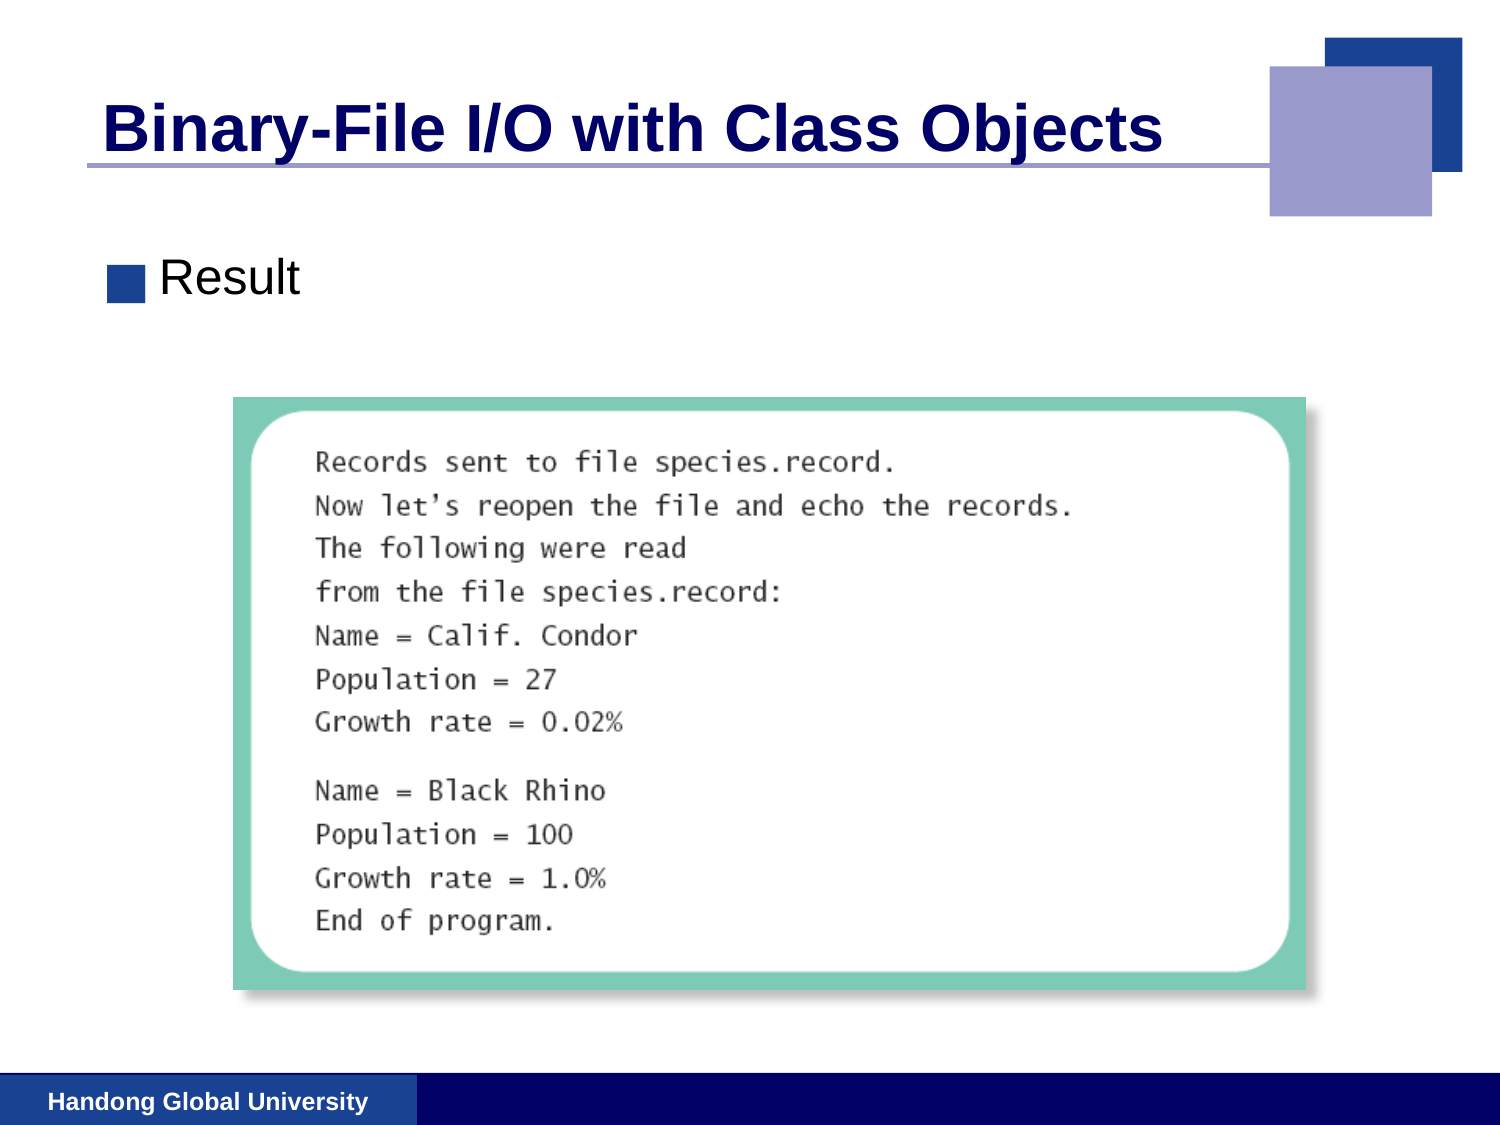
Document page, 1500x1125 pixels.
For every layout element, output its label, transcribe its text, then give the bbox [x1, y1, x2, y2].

picture [233, 396, 1306, 990]
title Binary-File I/O with Class Objects [87, 46, 1238, 172]
list Result [87, 237, 1425, 1013]
